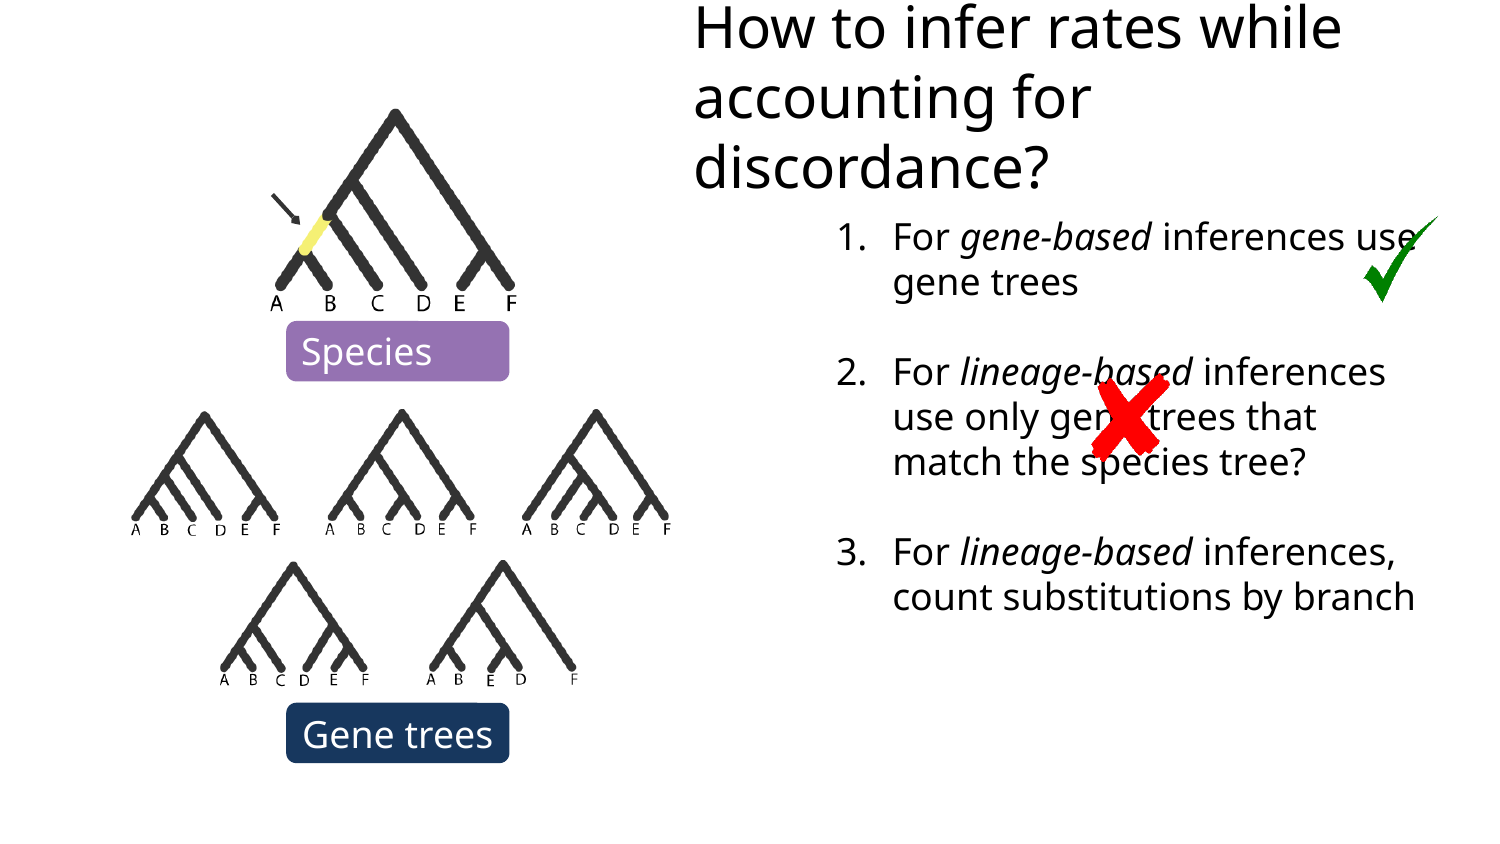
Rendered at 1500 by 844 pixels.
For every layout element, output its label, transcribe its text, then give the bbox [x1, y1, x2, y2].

title How to infer rates while accounting for discordance? [678, 24, 1463, 166]
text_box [270, 195, 302, 224]
text_box For gene-based inferences use gene trees For lineage-based inferences use only gene trees that match the species tree? For lineage-based inferences, count substitutions by branch [821, 205, 1440, 626]
picture [1091, 373, 1170, 463]
text_box Gene trees [286, 712, 510, 764]
picture [1363, 214, 1441, 303]
picture [124, 103, 679, 704]
